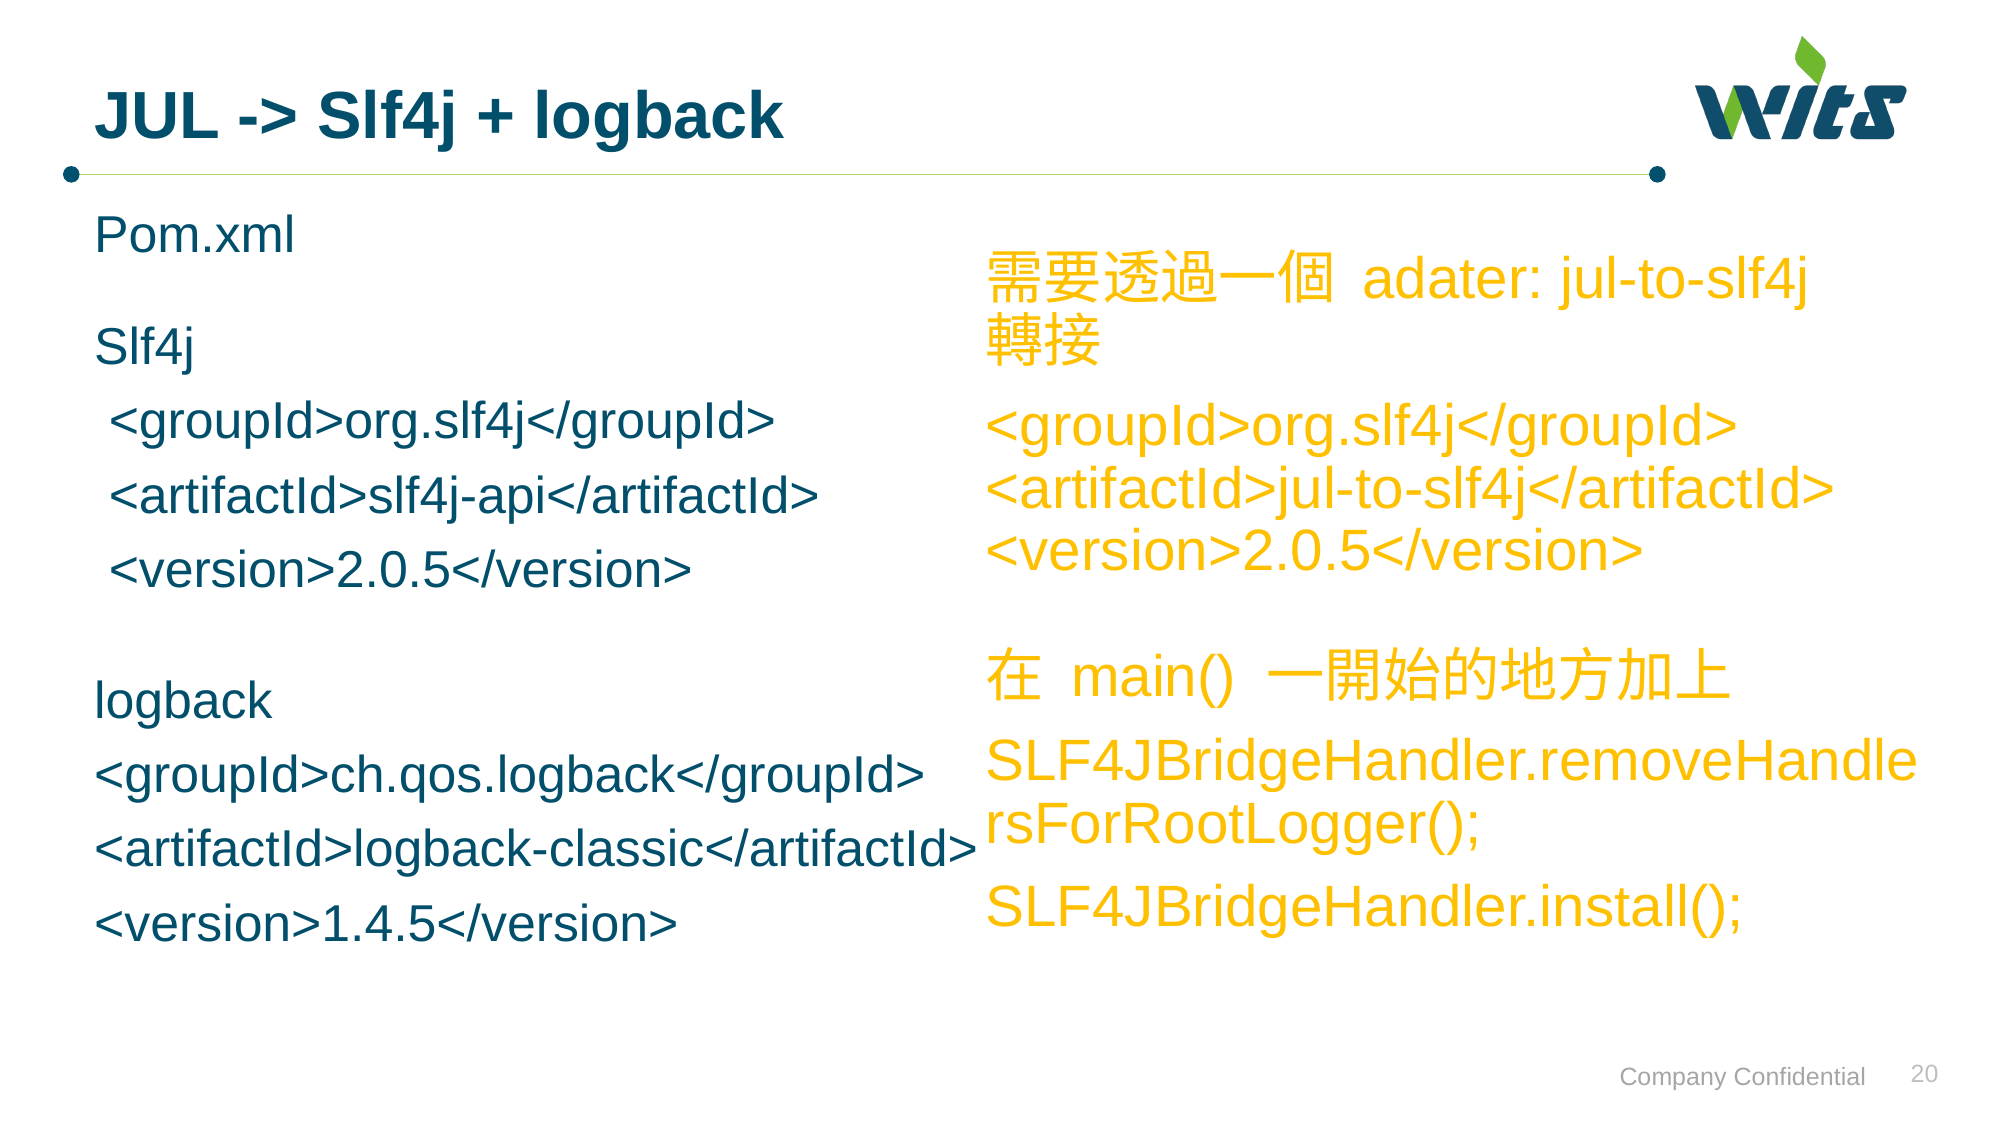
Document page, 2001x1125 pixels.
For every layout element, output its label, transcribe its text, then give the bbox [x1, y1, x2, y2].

text_box 需要透過一個 adater: jul-to-slf4j 轉接 <groupId>org.slf4j</groupId> <artifactId>jul-to-slf4j</artifactId> <version>2.0.5</version> 在 main() 一開始的地方加上 SLF4JBridgeHandler.removeHandlersForRootLogger(); SLF4JBridgeHandler.install(); [970, 240, 1954, 1054]
slide_number 20 [1503, 1054, 1954, 1103]
list Pom.xml Slf4j <groupId>org.slf4j</groupId> <artifactId>slf4j-api</artifactId> <version>2.0.5</version> logback <groupId>ch.qos.logback</groupId> <artifactId>logback-classic</artifactId> <version>1.4.5</version> [79, 200, 1005, 1014]
title JUL -> Slf4j + logback [79, 49, 1657, 161]
picture [1616, 0, 1983, 208]
